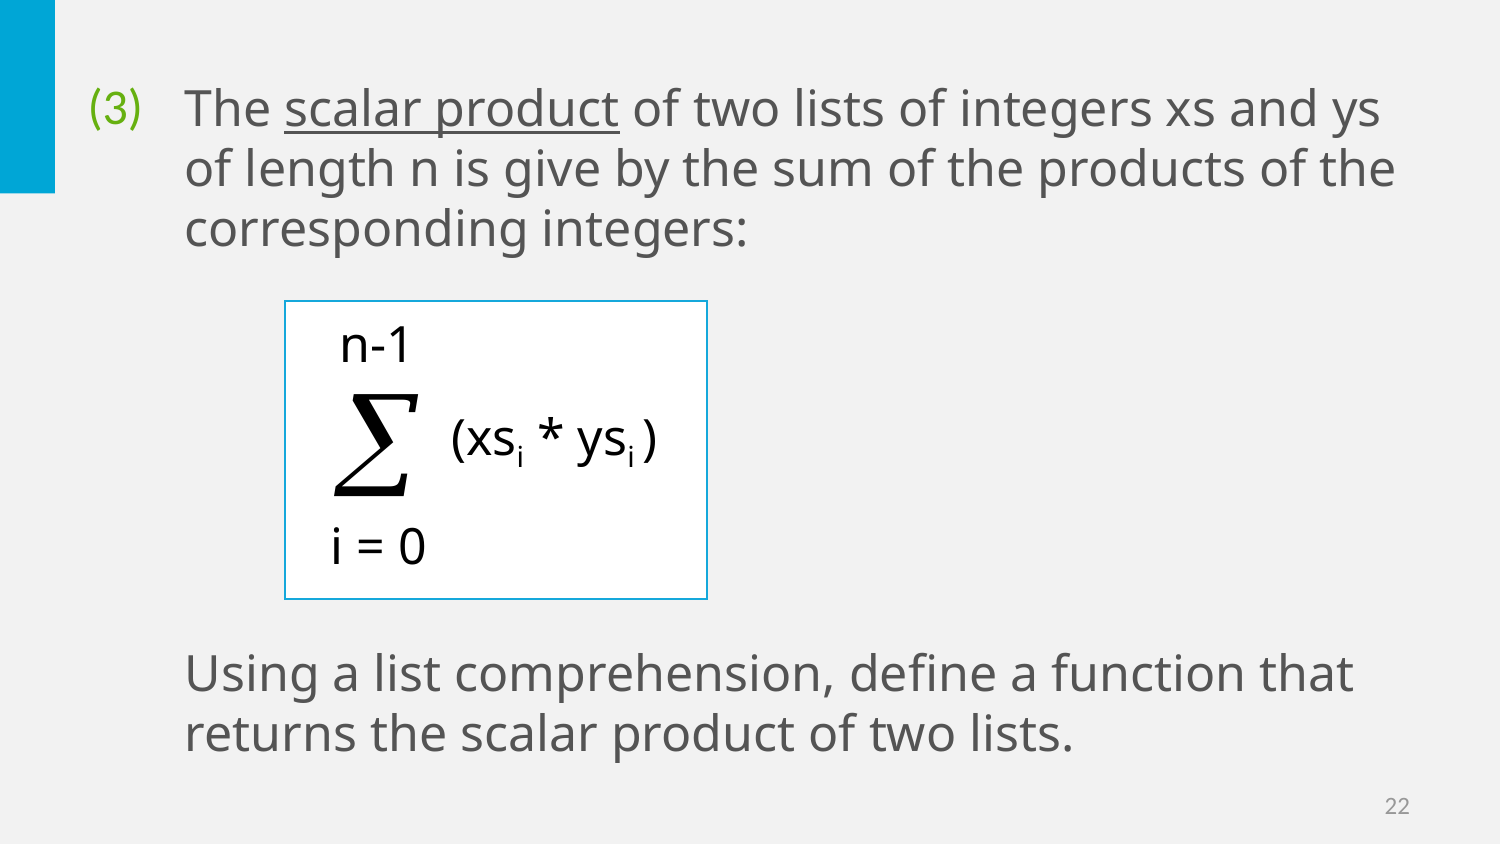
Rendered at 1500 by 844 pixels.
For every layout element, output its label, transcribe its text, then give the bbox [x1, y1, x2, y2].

slide_number 22 [1074, 782, 1425, 827]
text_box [284, 300, 708, 600]
text_box The scalar product of two lists of integers xs and ys of length n is give by the sum of the products of the corresponding integers: [169, 69, 1443, 265]
text_box Using a list comprehension, define a function that returns the scalar product of two lists. [169, 633, 1382, 769]
text_box (3) [72, 66, 158, 142]
